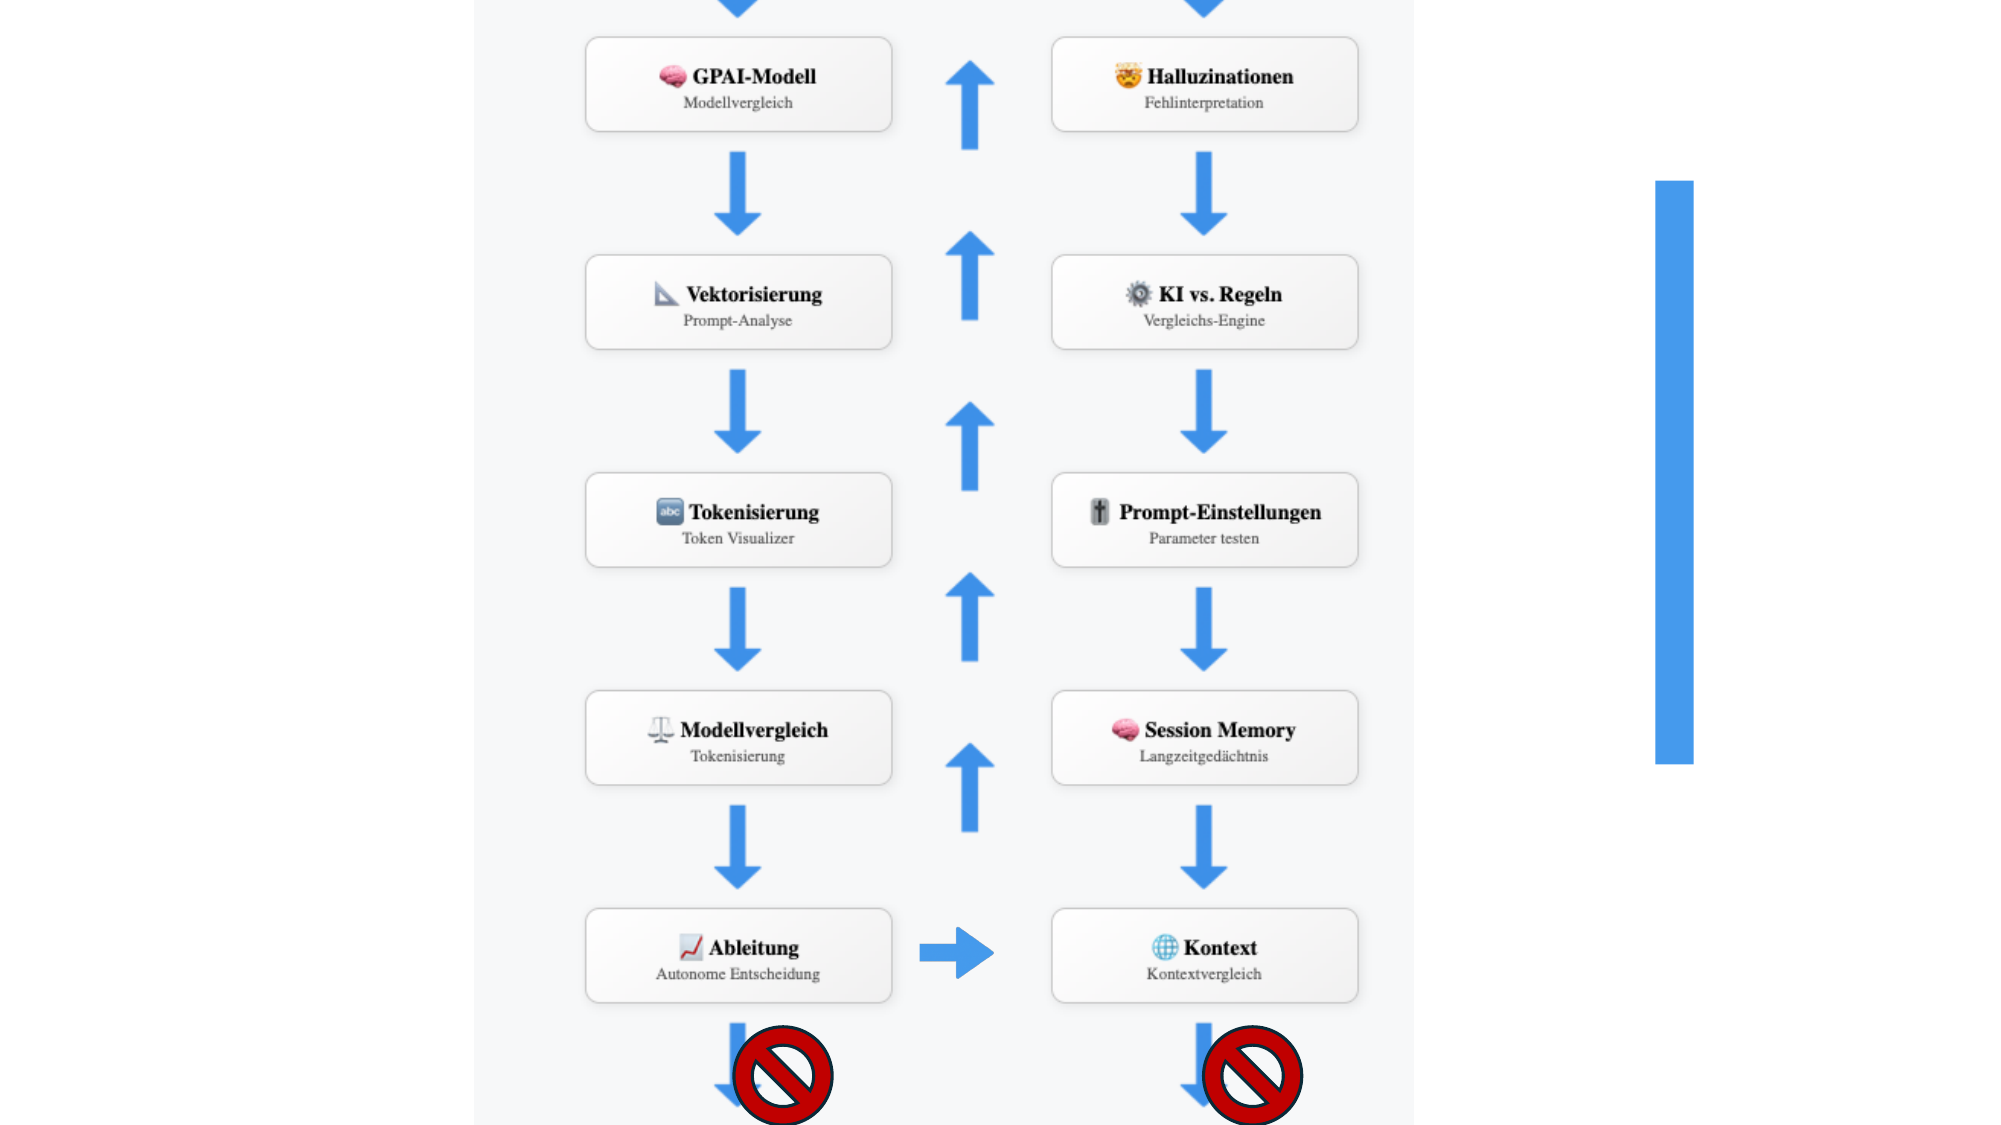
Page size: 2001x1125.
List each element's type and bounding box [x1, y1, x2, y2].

picture [474, 0, 1414, 1125]
text_box [1654, 179, 1695, 766]
